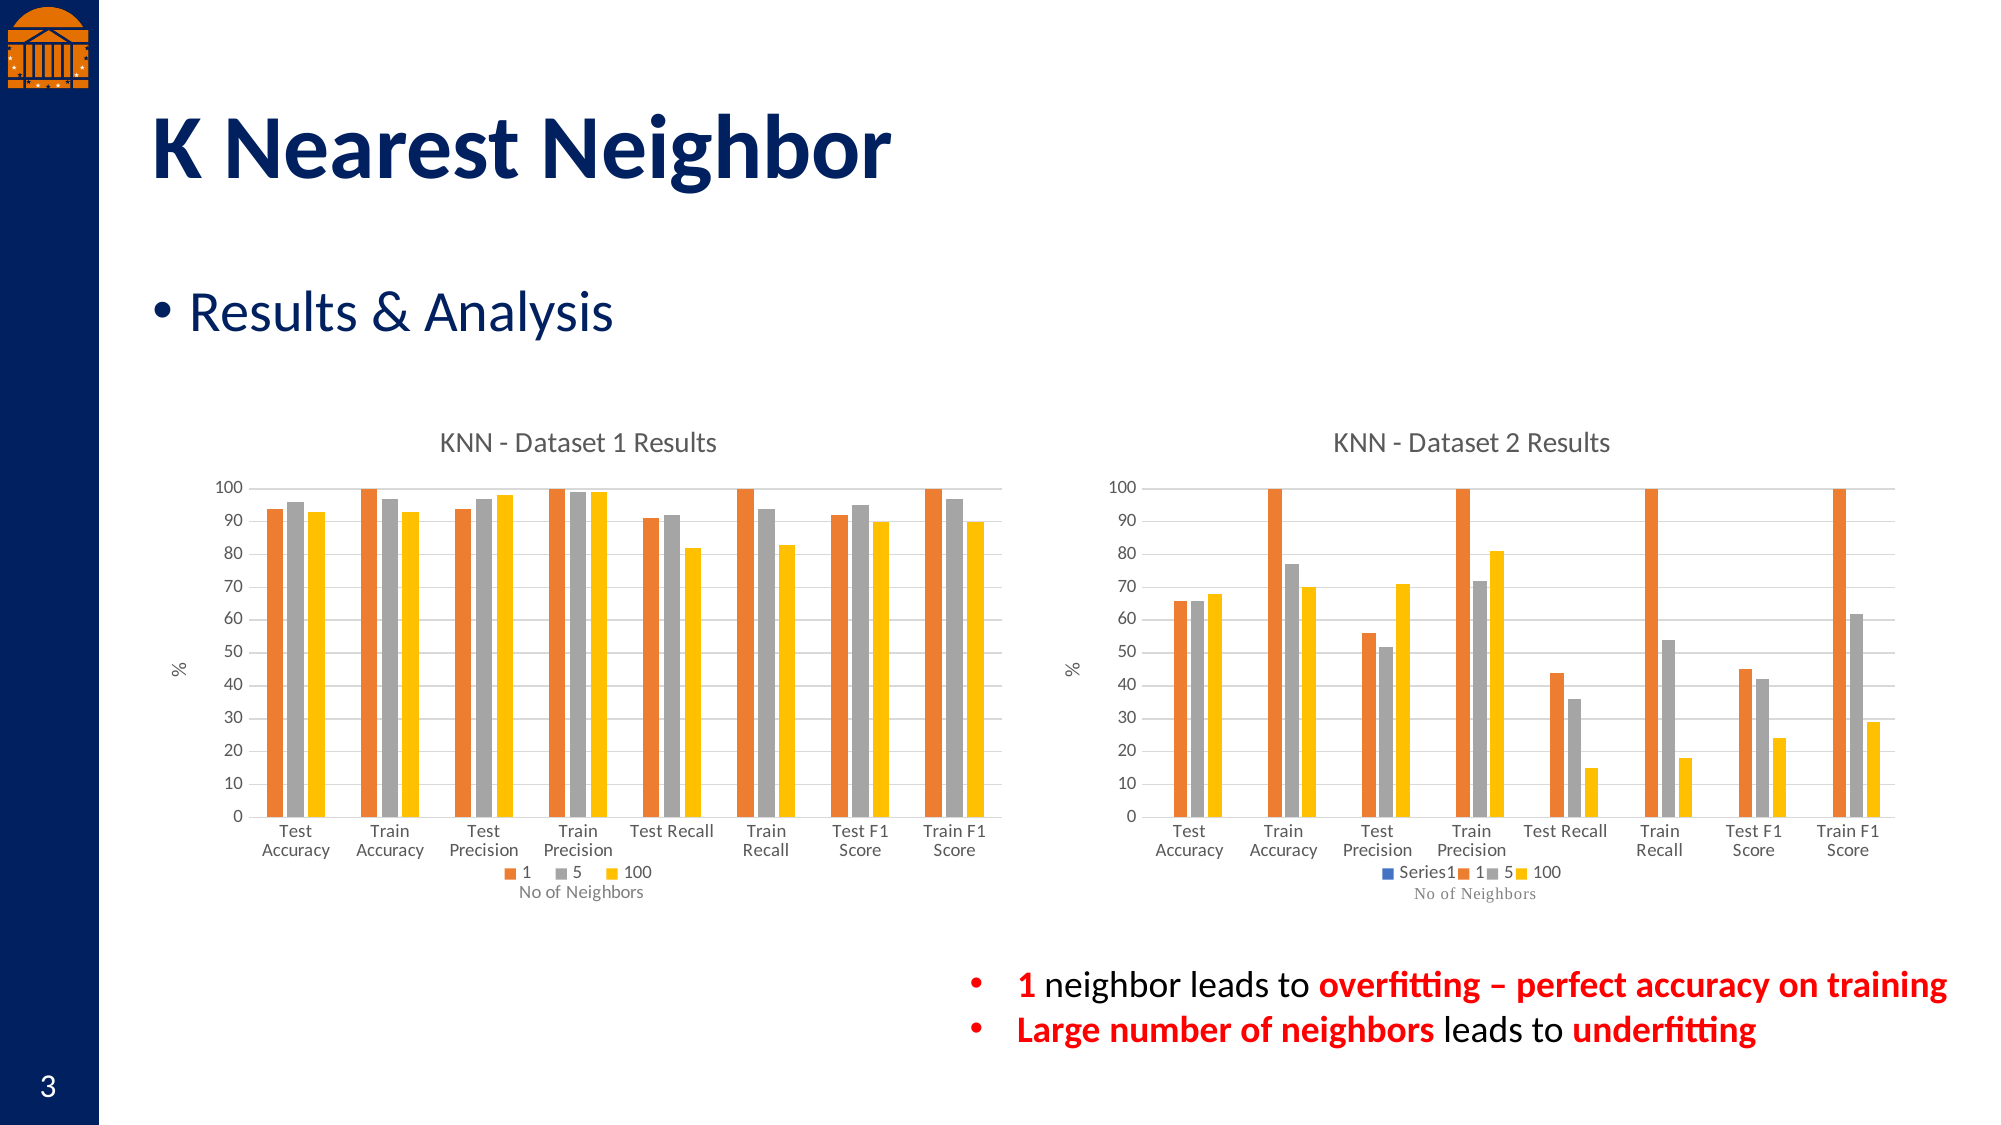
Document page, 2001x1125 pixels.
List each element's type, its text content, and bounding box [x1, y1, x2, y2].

list Results & Analysis [137, 273, 1913, 1043]
picture [7, 6, 89, 89]
slide_number 3 [11, 1054, 85, 1115]
text_box 1 neighbor leads to overfitting – perfect accuracy on training Large number of neighbors leads to underfitting [955, 952, 1989, 1058]
chart [137, 403, 1020, 913]
title K Nearest Neighbor [137, 40, 1913, 258]
chart [1030, 403, 1913, 913]
